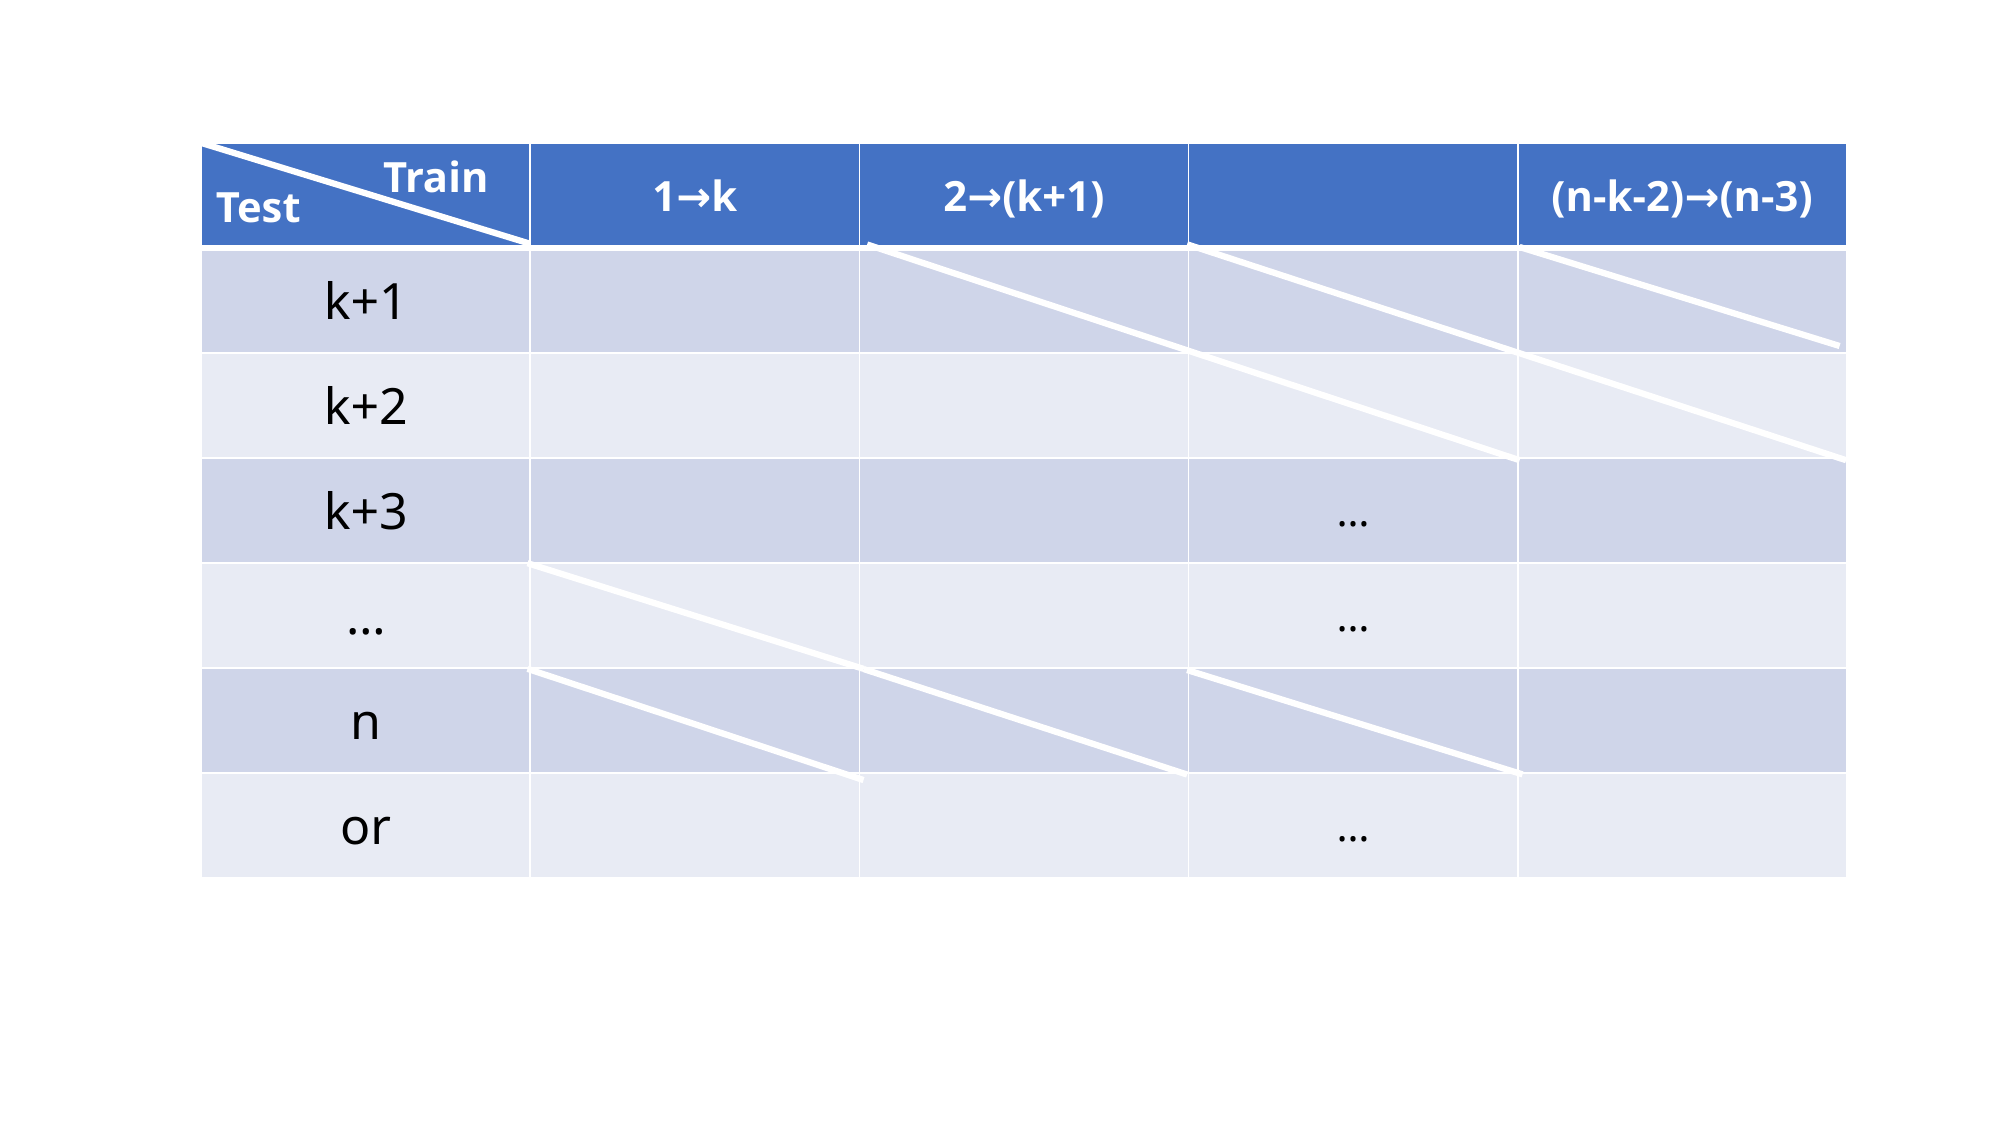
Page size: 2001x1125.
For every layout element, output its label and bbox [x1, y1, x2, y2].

text_box [201, 142, 1847, 878]
text_box [1519, 246, 1840, 346]
